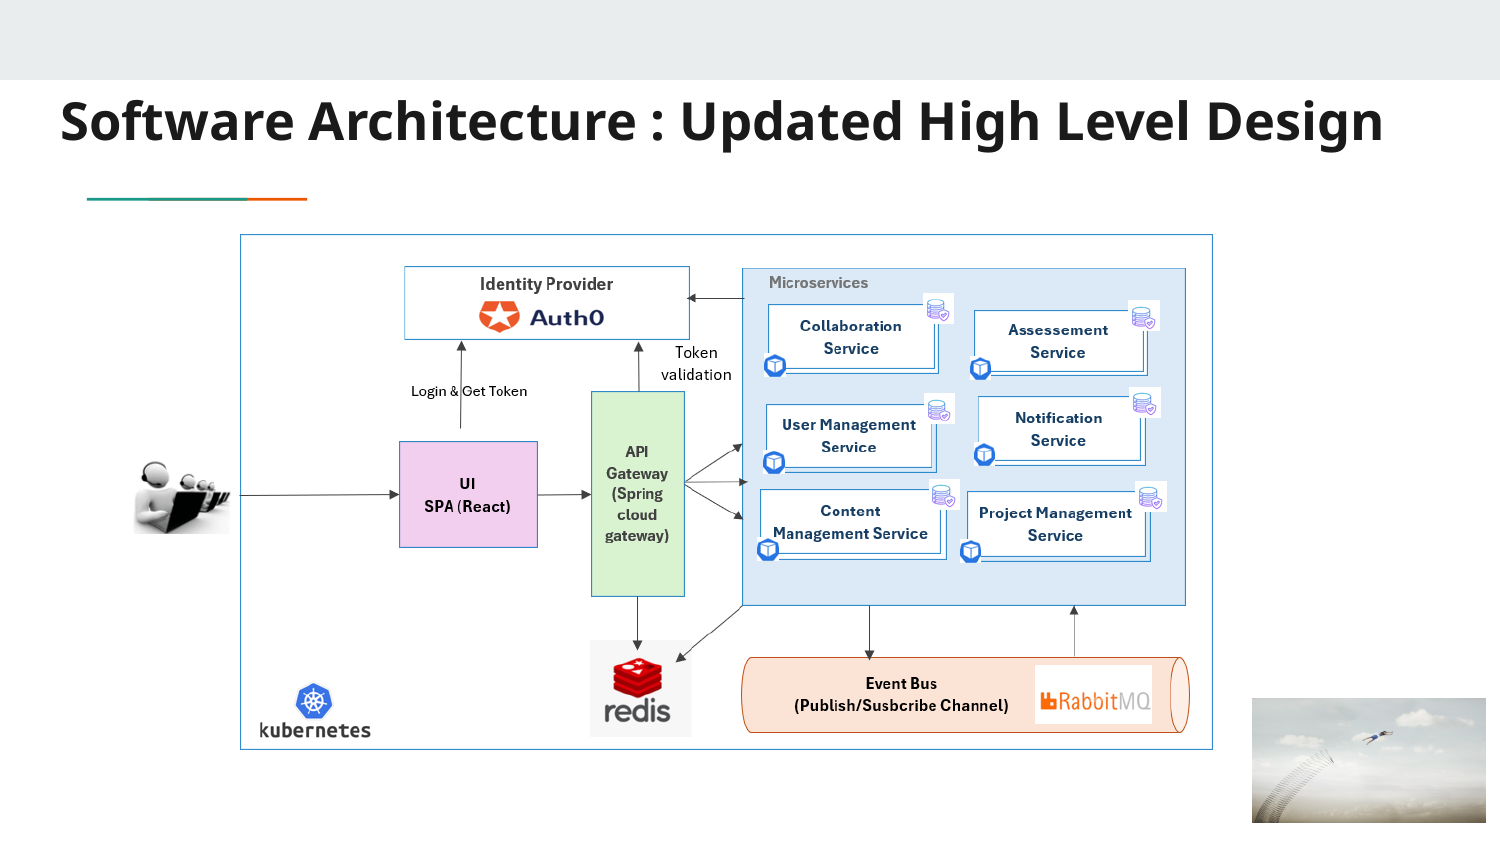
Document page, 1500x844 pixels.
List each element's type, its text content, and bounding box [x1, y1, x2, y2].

title Software Architecture : Updated High Level Design [45, 72, 1443, 167]
picture [118, 208, 1486, 824]
